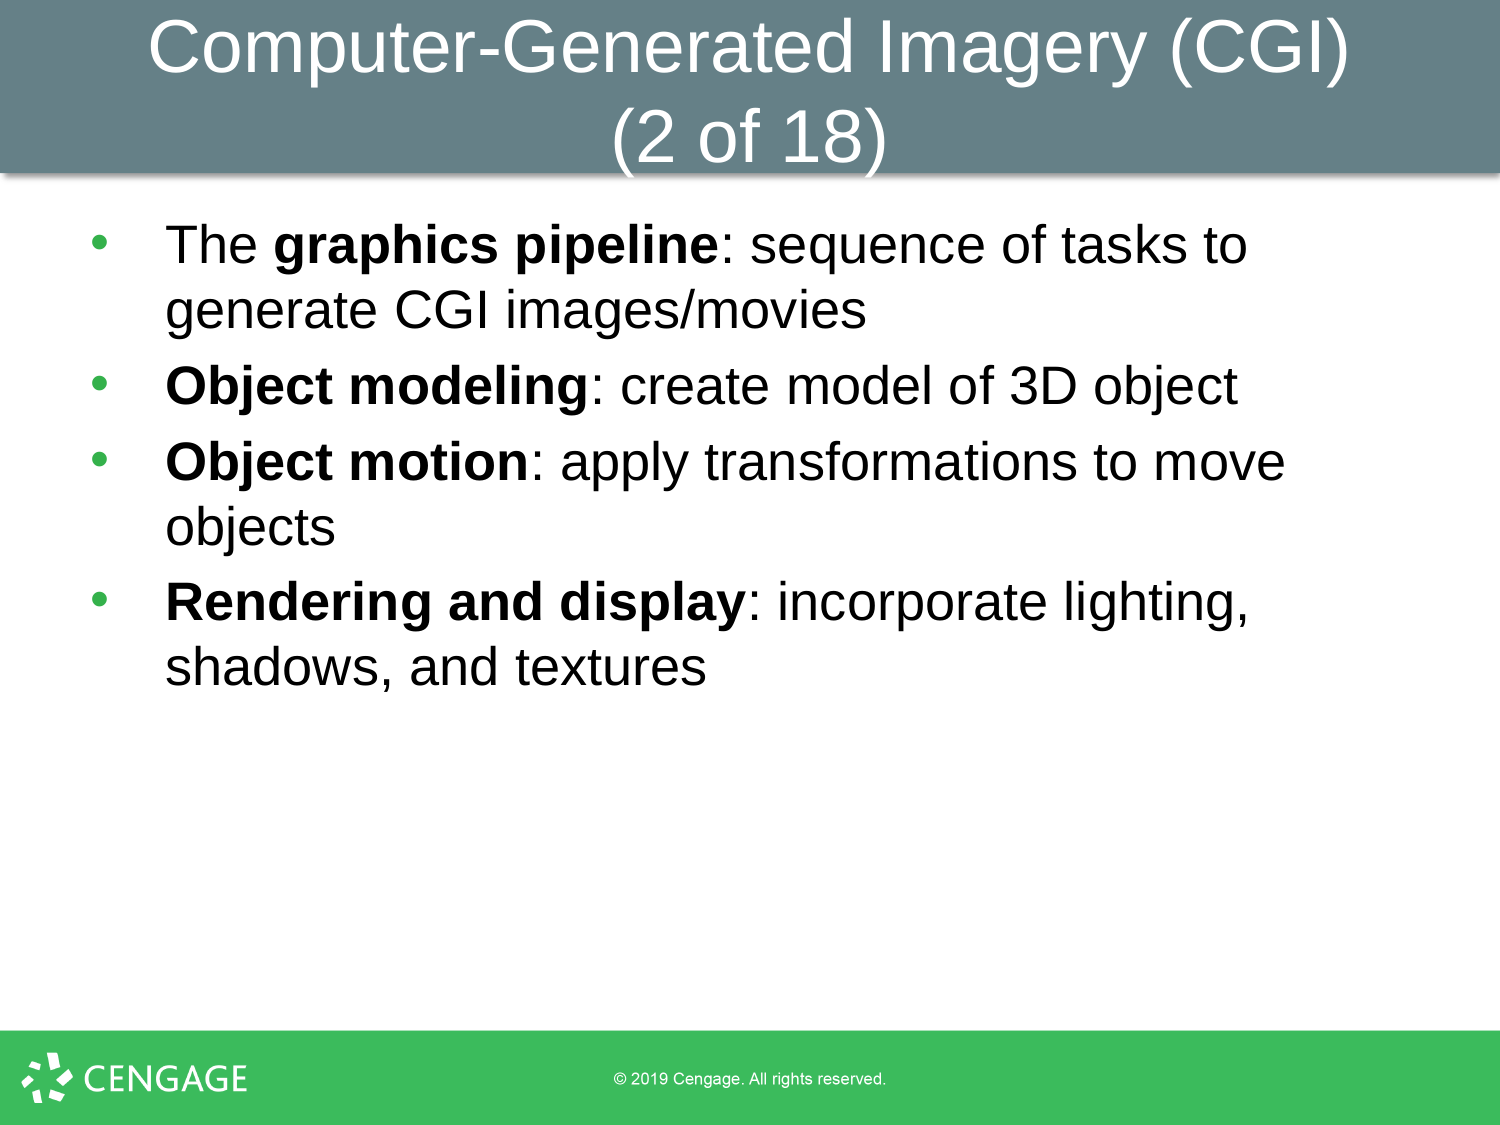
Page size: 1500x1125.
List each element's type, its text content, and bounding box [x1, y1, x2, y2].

title Computer-Generated Imagery (CGI) (2 of 18) [91, 0, 1409, 174]
picture [0, 0, 1500, 1125]
list The graphics pipeline: sequence of tasks to generate CGI images/movies Object modeling: create model of 3D object Object motion: apply transformations to move objects Rendering and display: incorporate lighting, shadows, and textures [75, 201, 1425, 1005]
